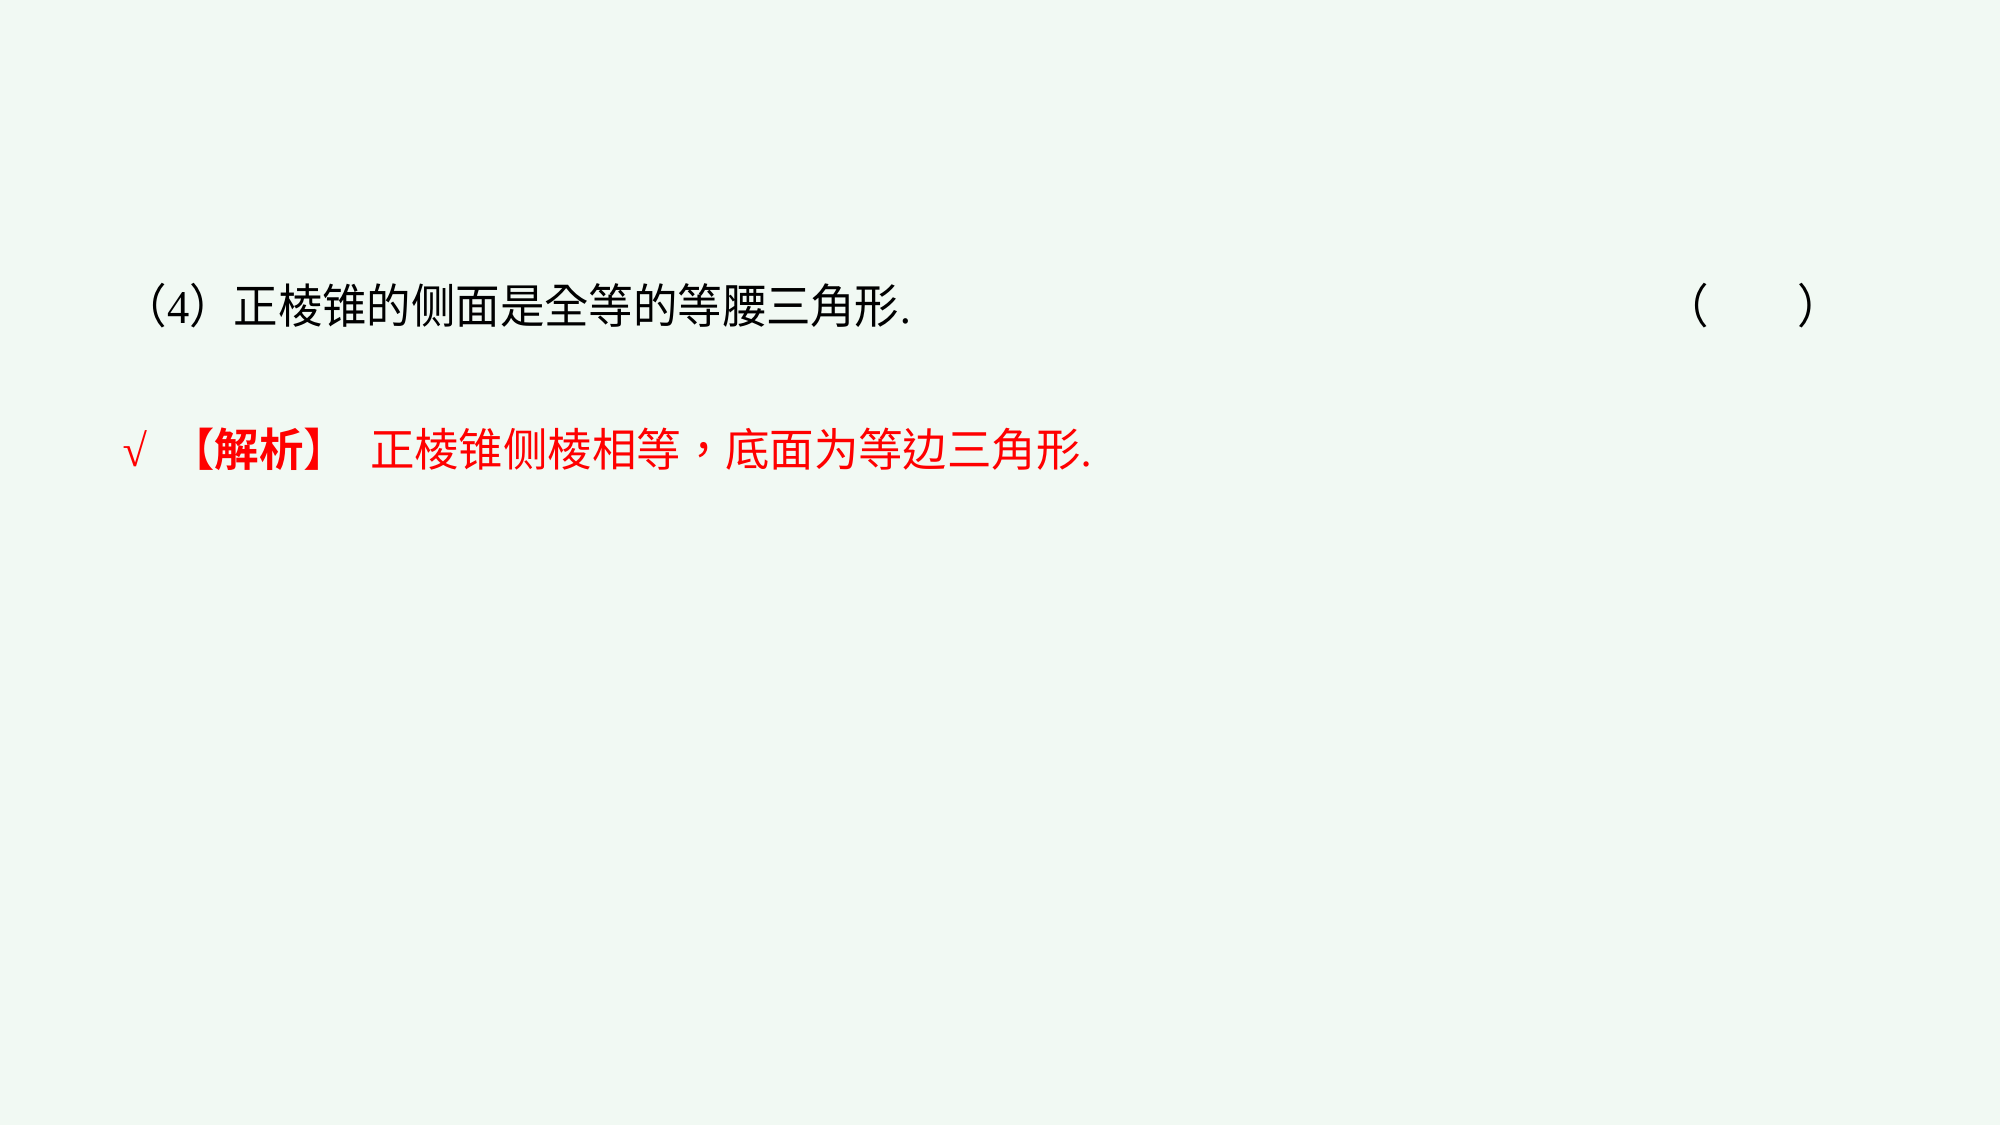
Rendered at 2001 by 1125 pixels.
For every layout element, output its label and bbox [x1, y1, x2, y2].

text_box [122, 273, 1881, 344]
text_box [122, 420, 1881, 580]
